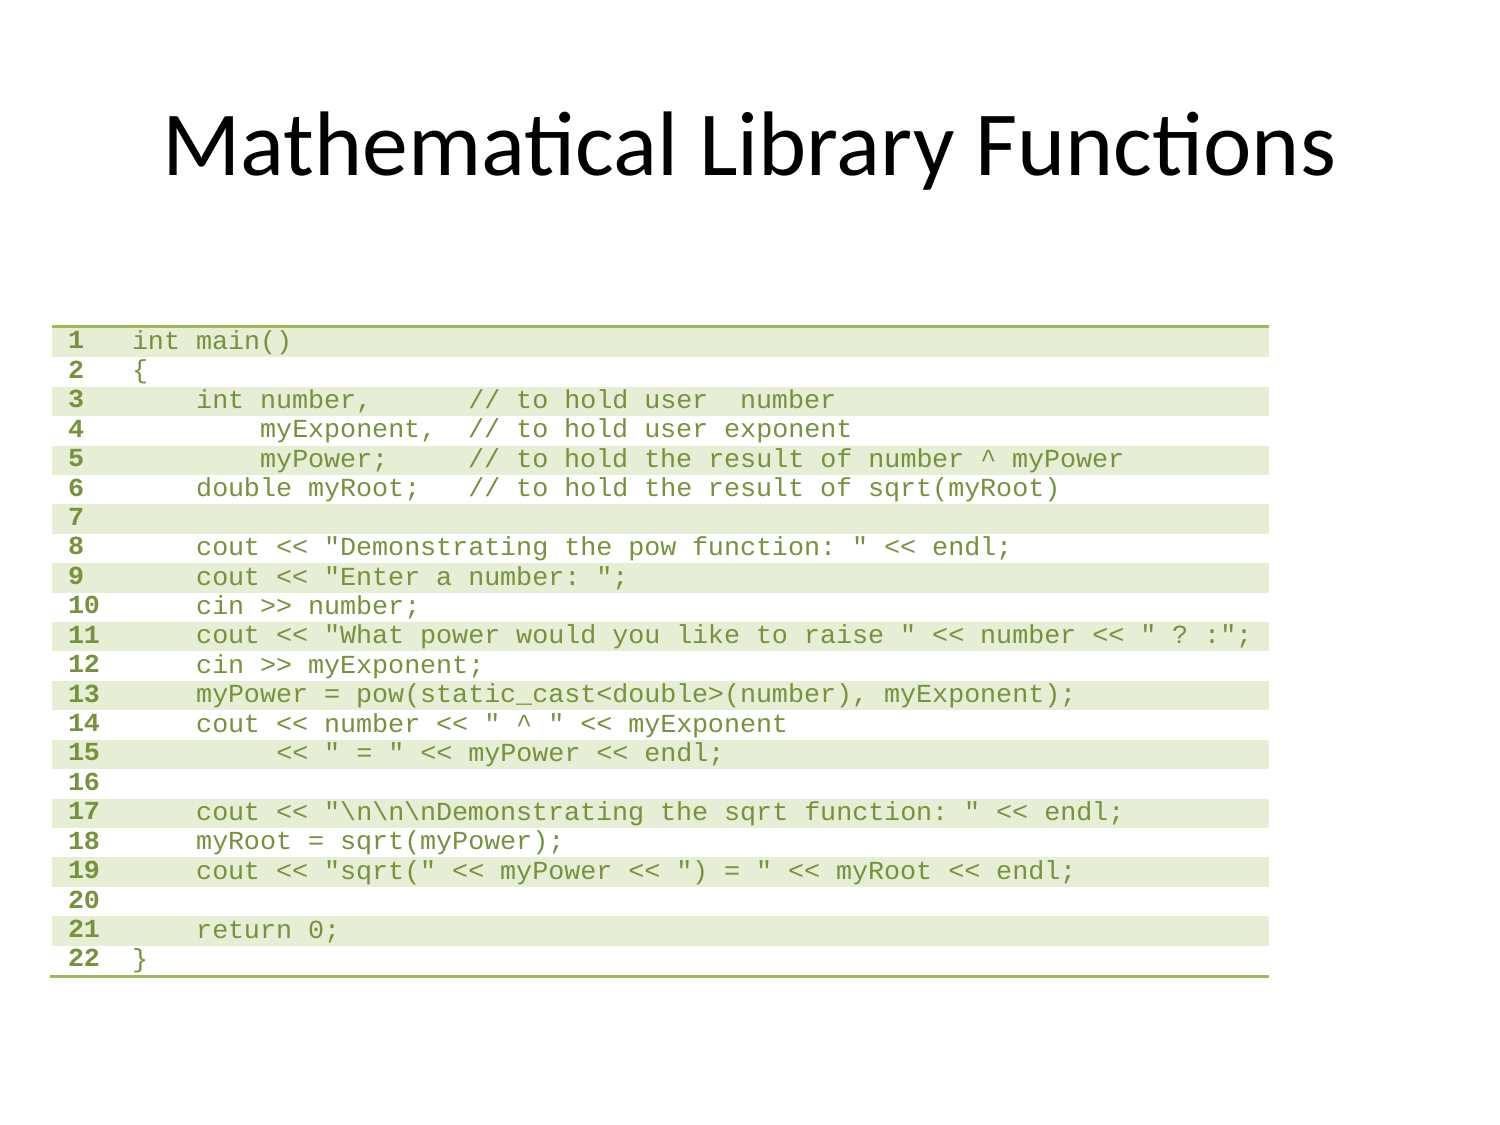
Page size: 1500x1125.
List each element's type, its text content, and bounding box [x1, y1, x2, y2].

title Mathematical Library Functions [75, 45, 1425, 233]
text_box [49, 324, 1476, 1052]
